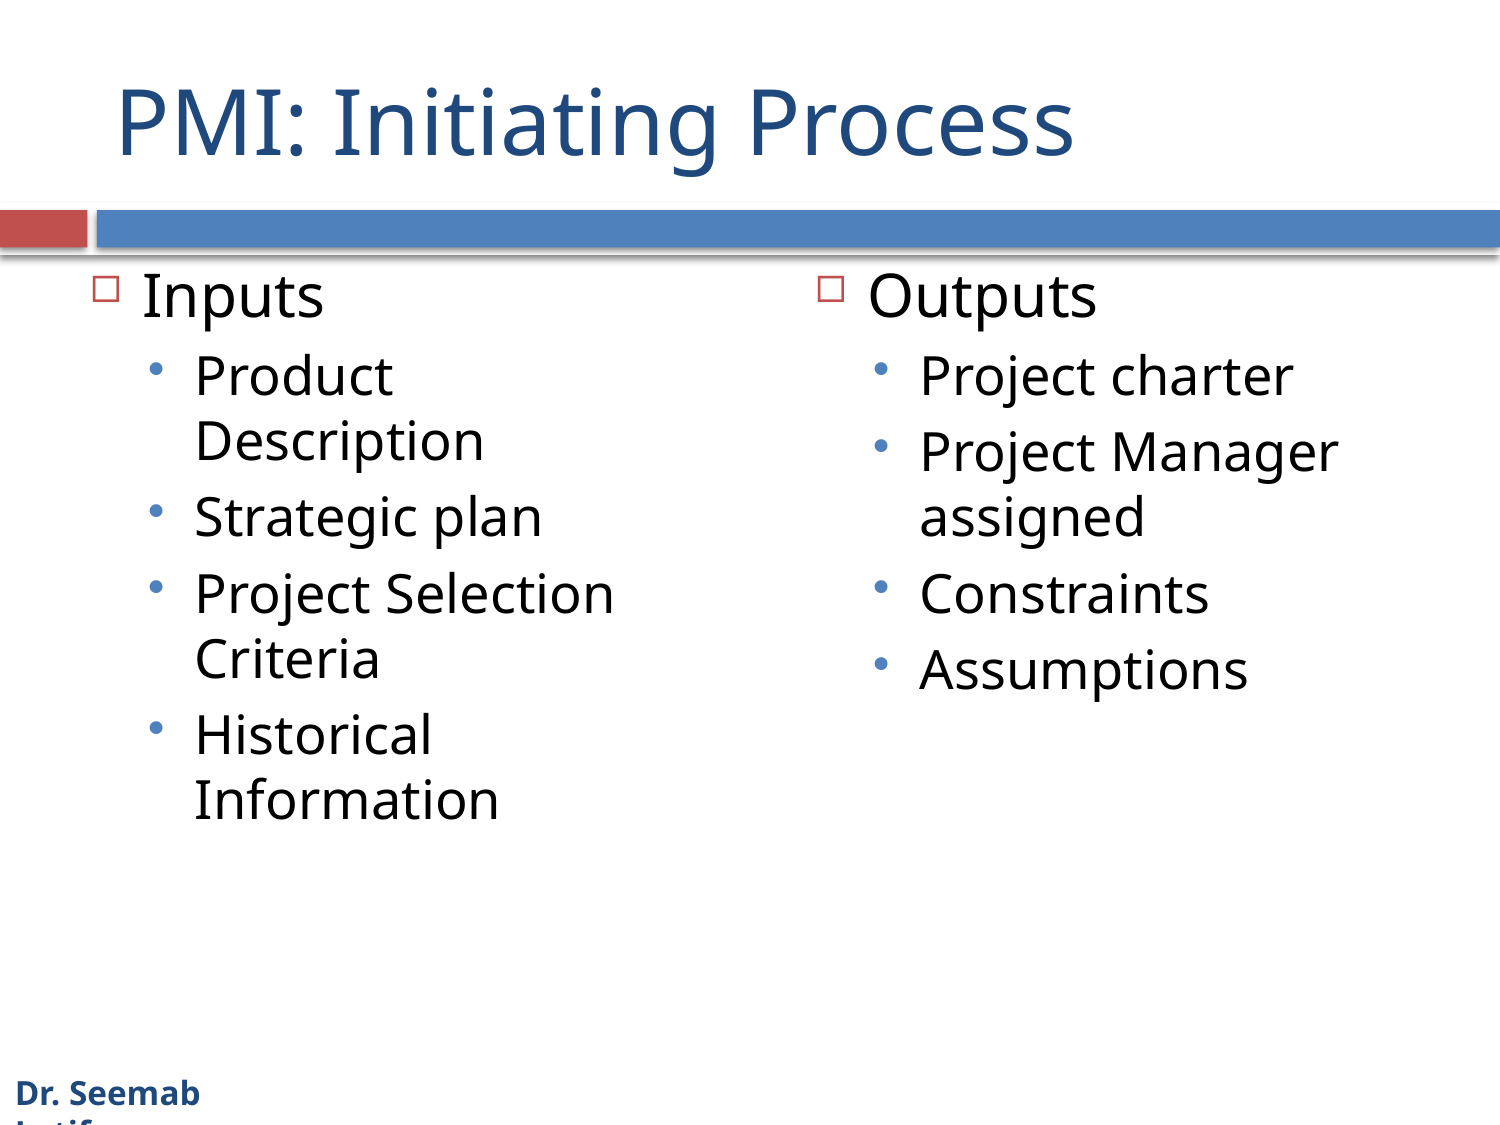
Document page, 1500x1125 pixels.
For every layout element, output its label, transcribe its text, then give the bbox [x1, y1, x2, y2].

list Outputs Project charter Project Manager assigned Constraints Assumptions [800, 249, 1438, 1000]
list Inputs Product Description Strategic plan Project Selection Criteria Historical Information [75, 249, 713, 1000]
title PMI: Initiating Process [99, 37, 1438, 200]
